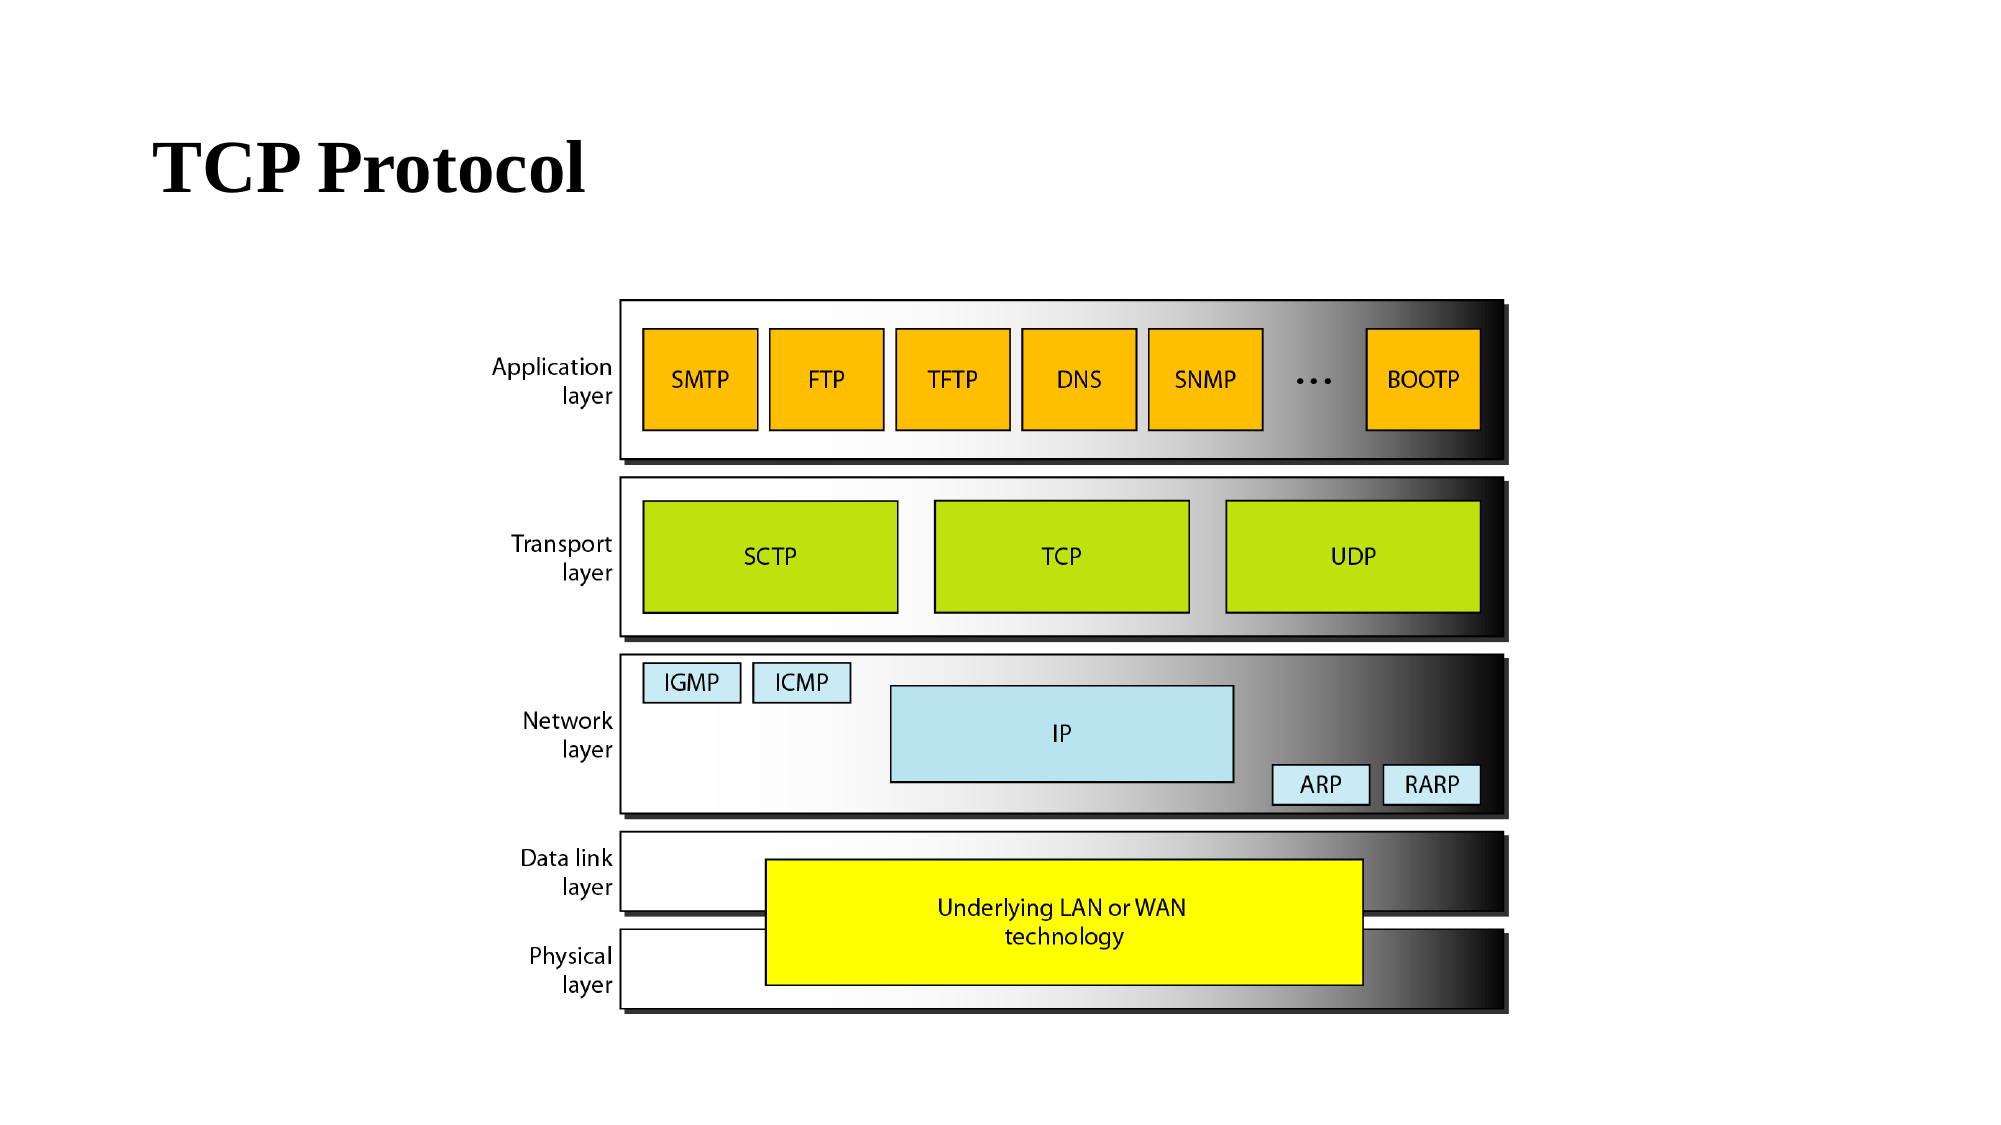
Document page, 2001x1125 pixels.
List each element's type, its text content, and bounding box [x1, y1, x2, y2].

title TCP Protocol [137, 59, 1863, 278]
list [491, 299, 1509, 1014]
